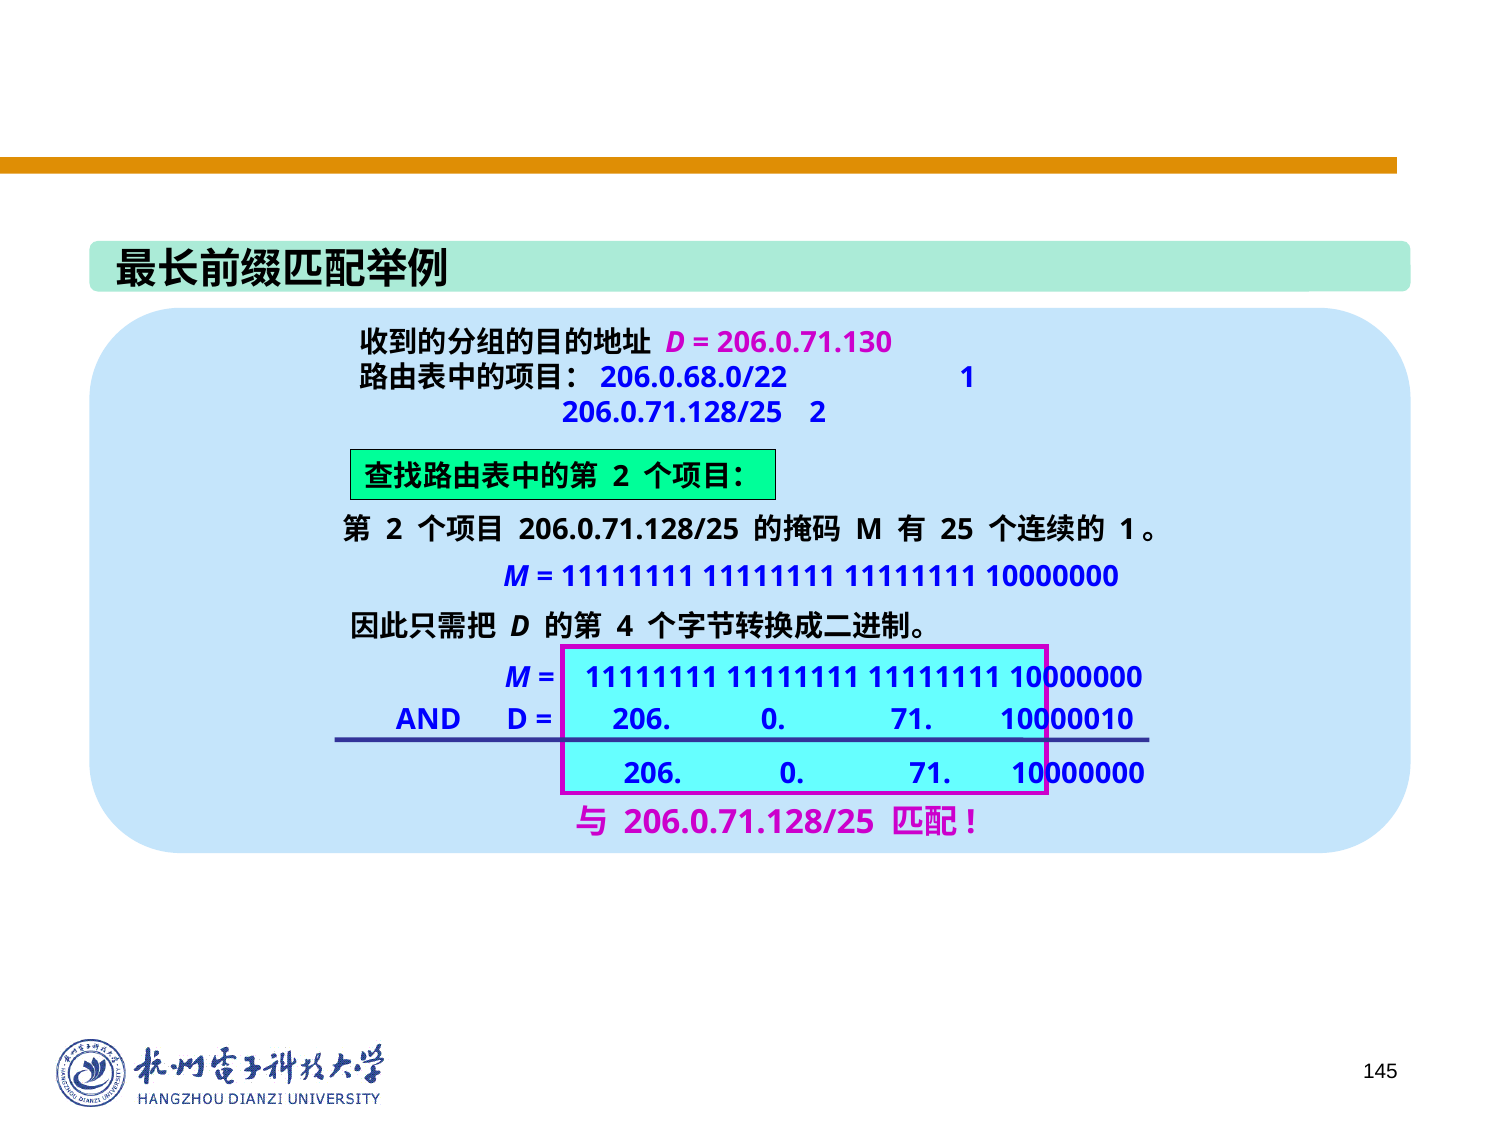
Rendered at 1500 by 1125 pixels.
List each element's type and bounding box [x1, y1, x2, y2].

text_box [89, 234, 1411, 299]
picture [55, 1025, 407, 1125]
text_box [88, 306, 1412, 855]
